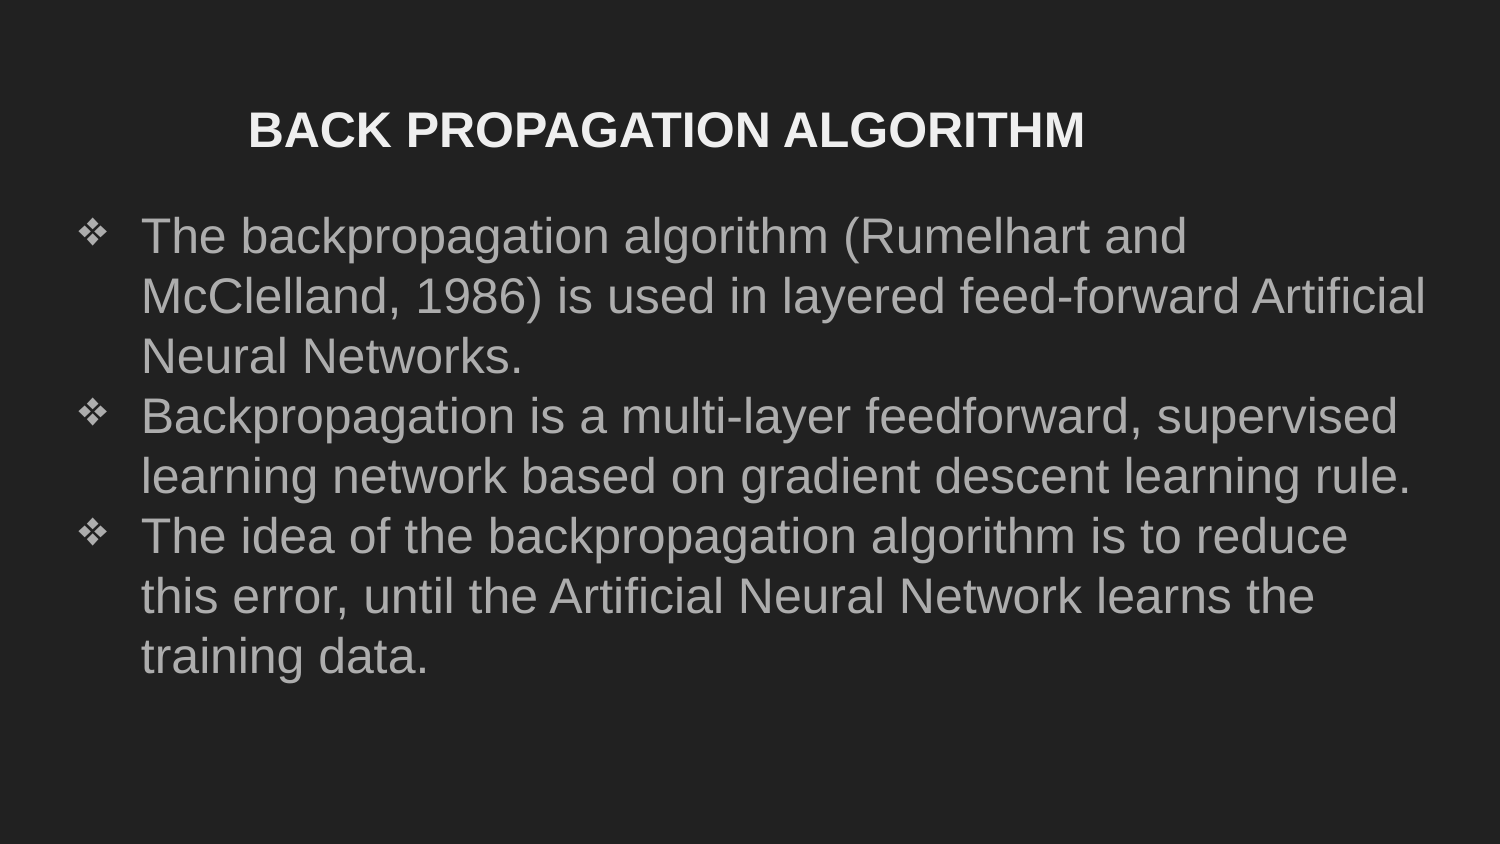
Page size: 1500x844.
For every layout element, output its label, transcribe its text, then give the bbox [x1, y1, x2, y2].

text_box BACK PROPAGATION ALGORITHM [51, 72, 1449, 167]
text_box The backpropagation algorithm (Rumelhart and McClelland, 1986) is used in layered feed-forward Artificial Neural Networks. Backpropagation is a multi-layer feedforward, supervised learning network based on gradient descent learning rule. The idea of the backpropagation algorithm is to reduce this error, until the Artificial Neural Network learns the training data. [51, 188, 1449, 811]
